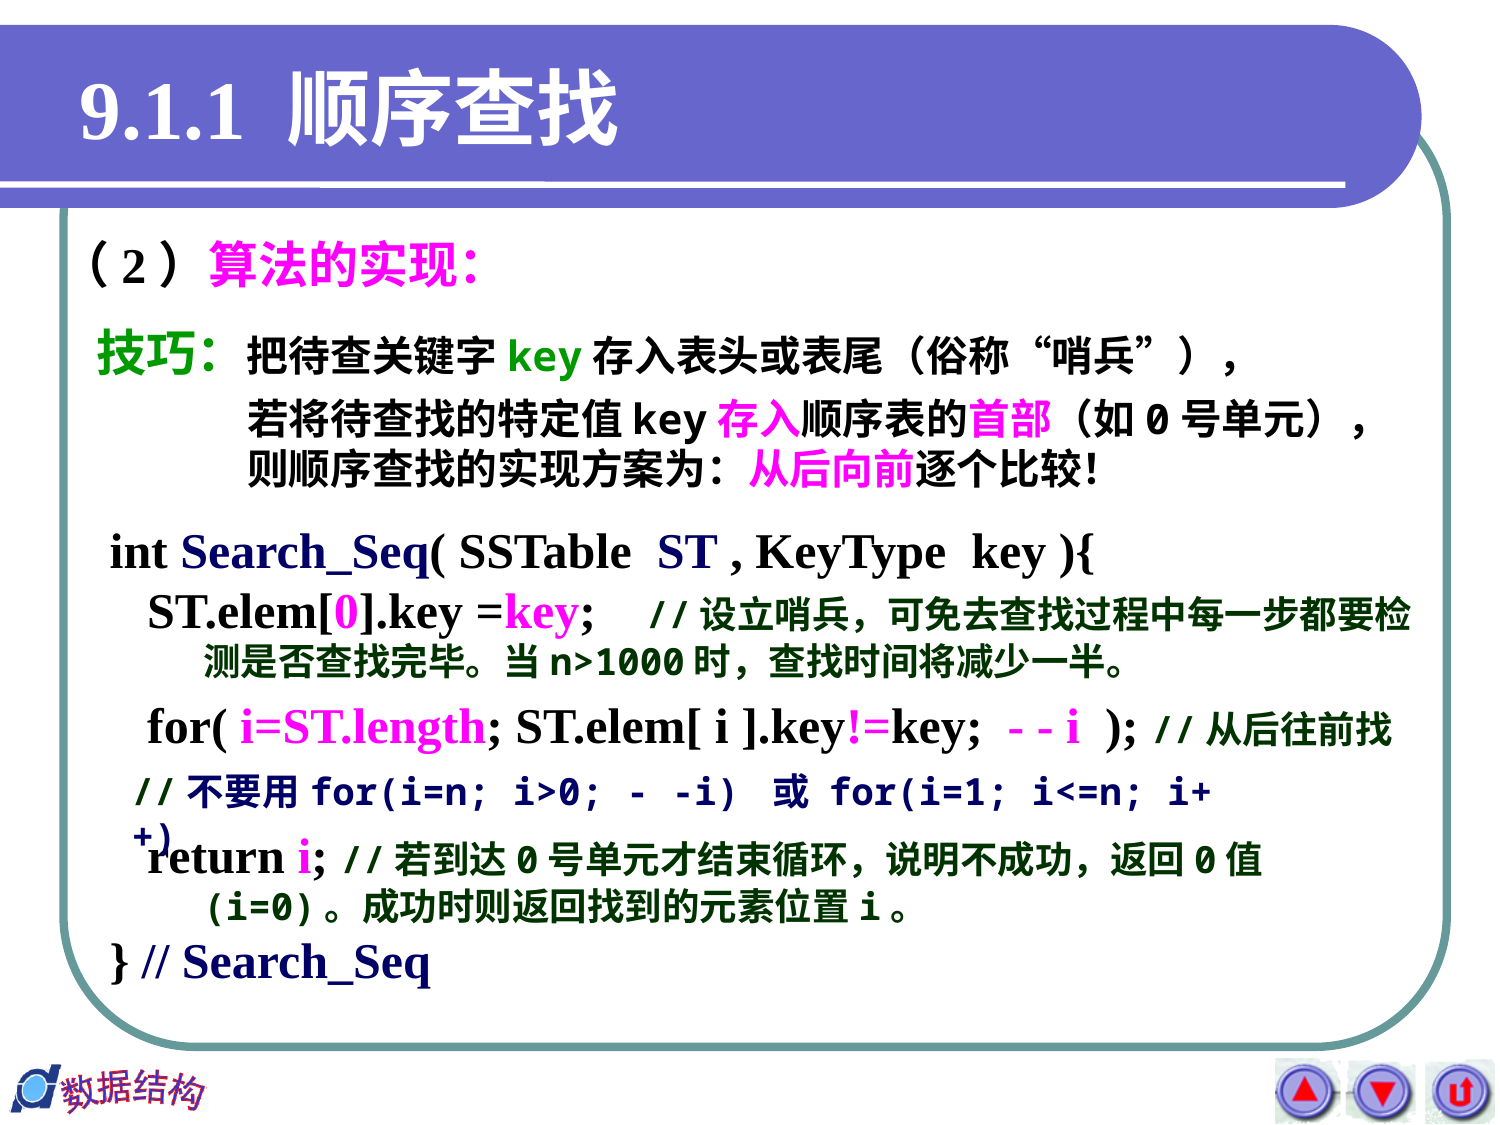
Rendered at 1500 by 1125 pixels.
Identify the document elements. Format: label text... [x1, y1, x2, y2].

text_box //不要用for(i=n; i>0; - -i) 或 for(i=1; i<=n; i++) [116, 760, 1228, 821]
title 9.1.1 顺序查找 [64, 30, 1380, 182]
picture [5, 1056, 207, 1118]
text_box 技巧：把待查关键字key存入表头或表尾（俗称“哨兵”）， [82, 314, 1420, 440]
text_box int Search_Seq( SSTable ST , KeyType key ){ ST.elem[0].key =key; //设立哨兵，可免去查找过程中每一步都要检测是否查找完毕。当n>1000时，查找时间将减少一半。 for( i=ST.length; ST.elem[ i ].key!=key; - - i ); //从后往前找 return i; //若到达0号单元才结束循环，说明不成功，返回0值(i=0)。成功时则返回找到的元素位置i。 } // Search_Seq [94, 510, 1445, 996]
text_box 若将待查找的特定值key存入顺序表的首部（如0号单元），则顺序查找的实现方案为：从后向前逐个比较！ [232, 385, 1412, 501]
picture [1275, 1058, 1495, 1124]
text_box （2）算法的实现： [44, 196, 920, 331]
